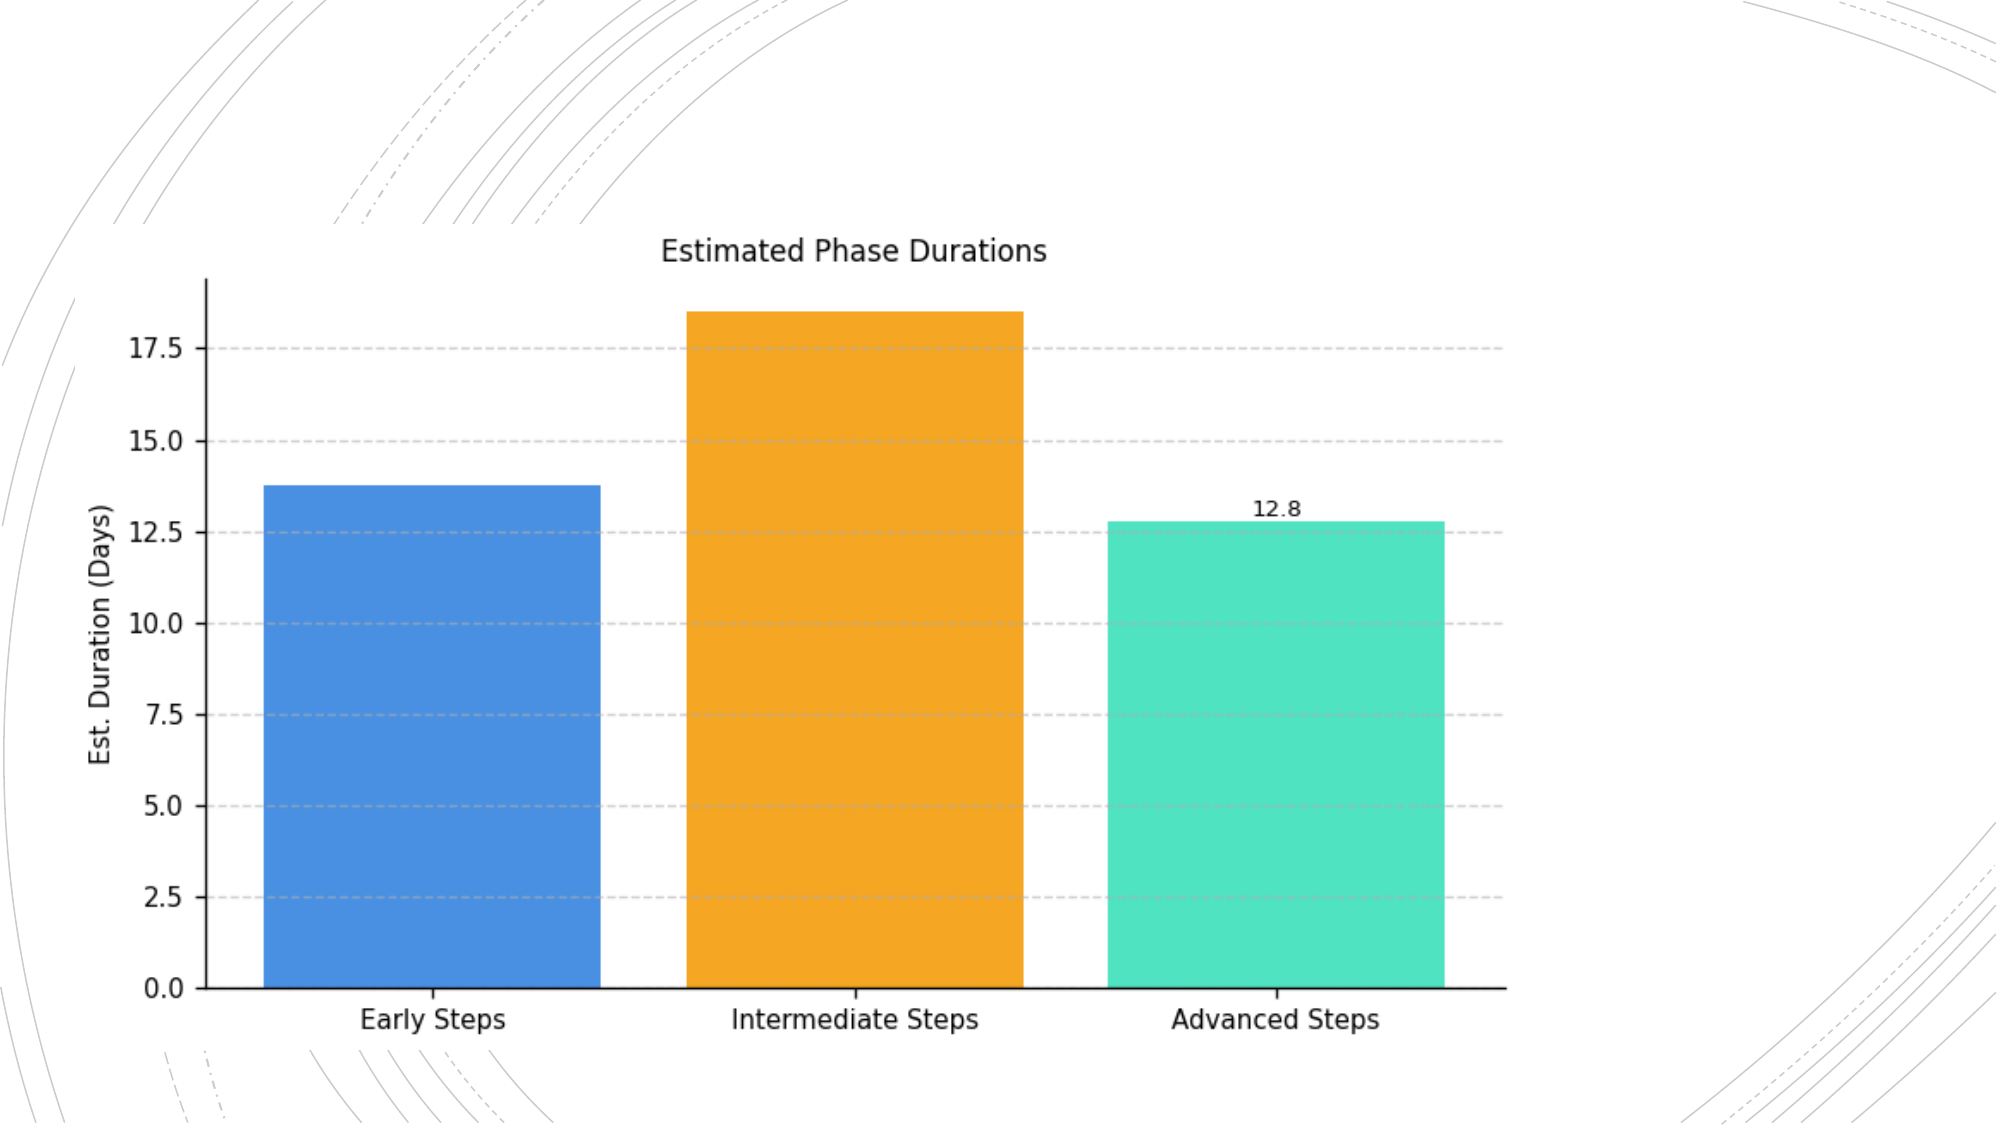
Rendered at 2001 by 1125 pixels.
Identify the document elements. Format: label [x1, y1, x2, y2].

picture [74, 224, 1519, 1051]
